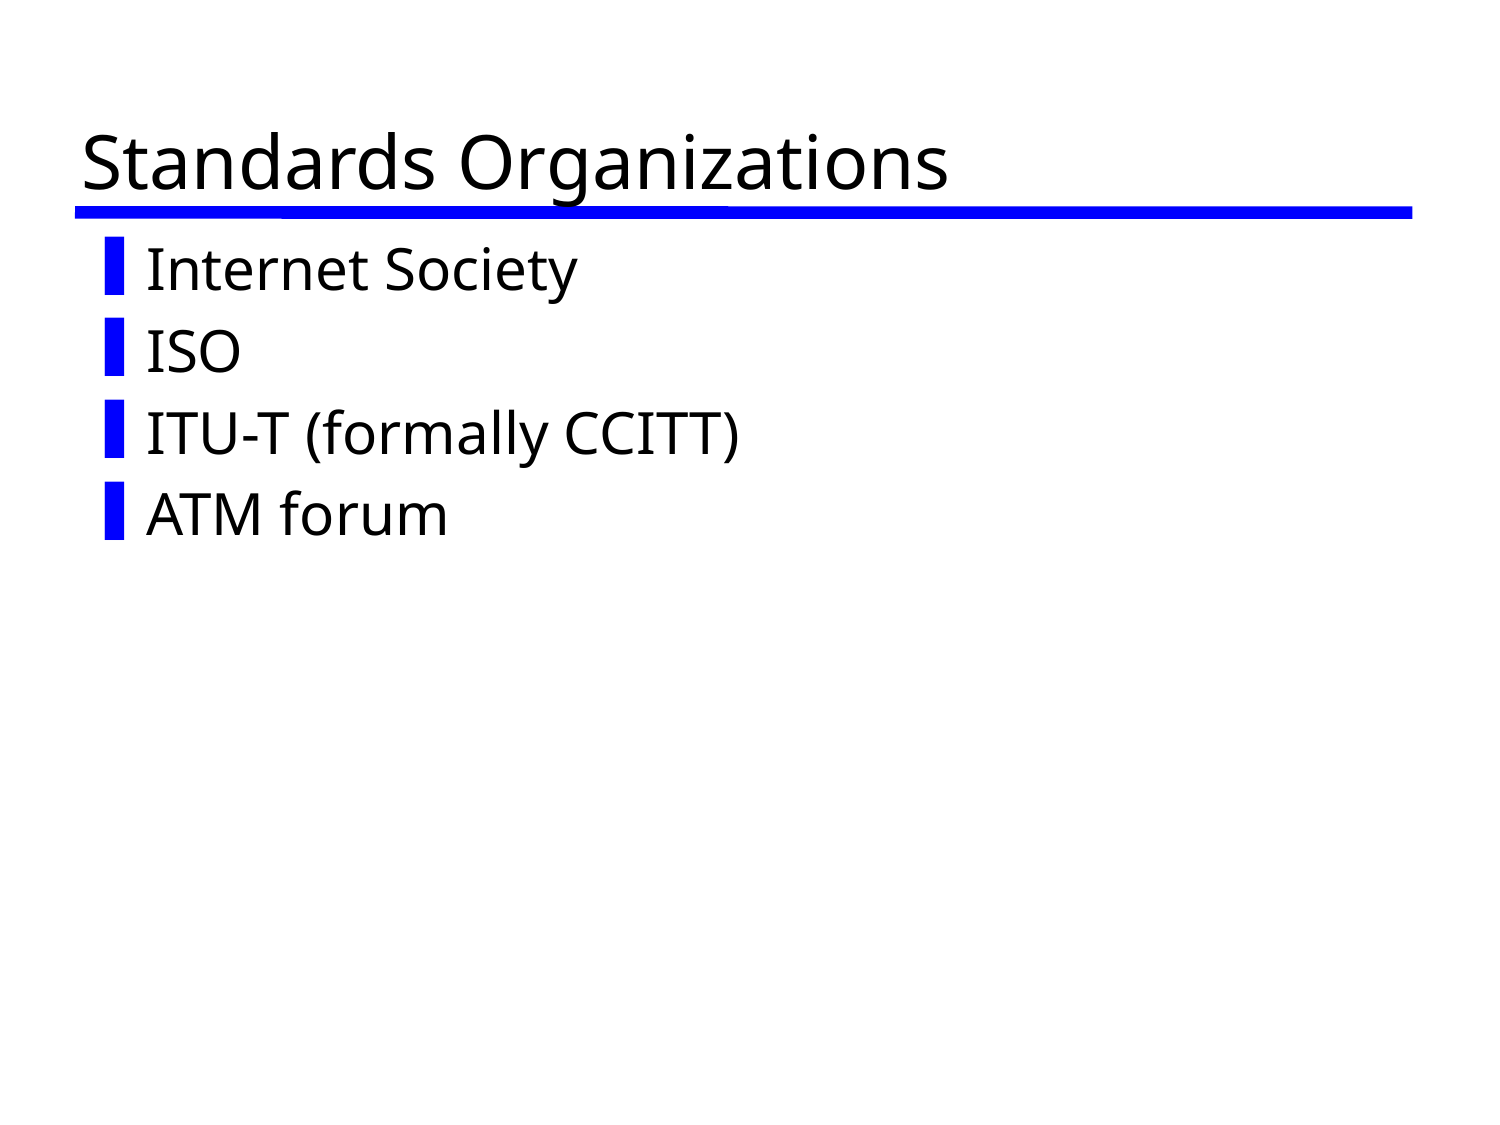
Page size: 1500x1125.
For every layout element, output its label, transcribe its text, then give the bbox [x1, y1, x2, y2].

title Standards Organizations [66, 24, 1413, 213]
list Internet Society ISO ITU-T (formally CCITT) ATM forum [75, 224, 1417, 994]
